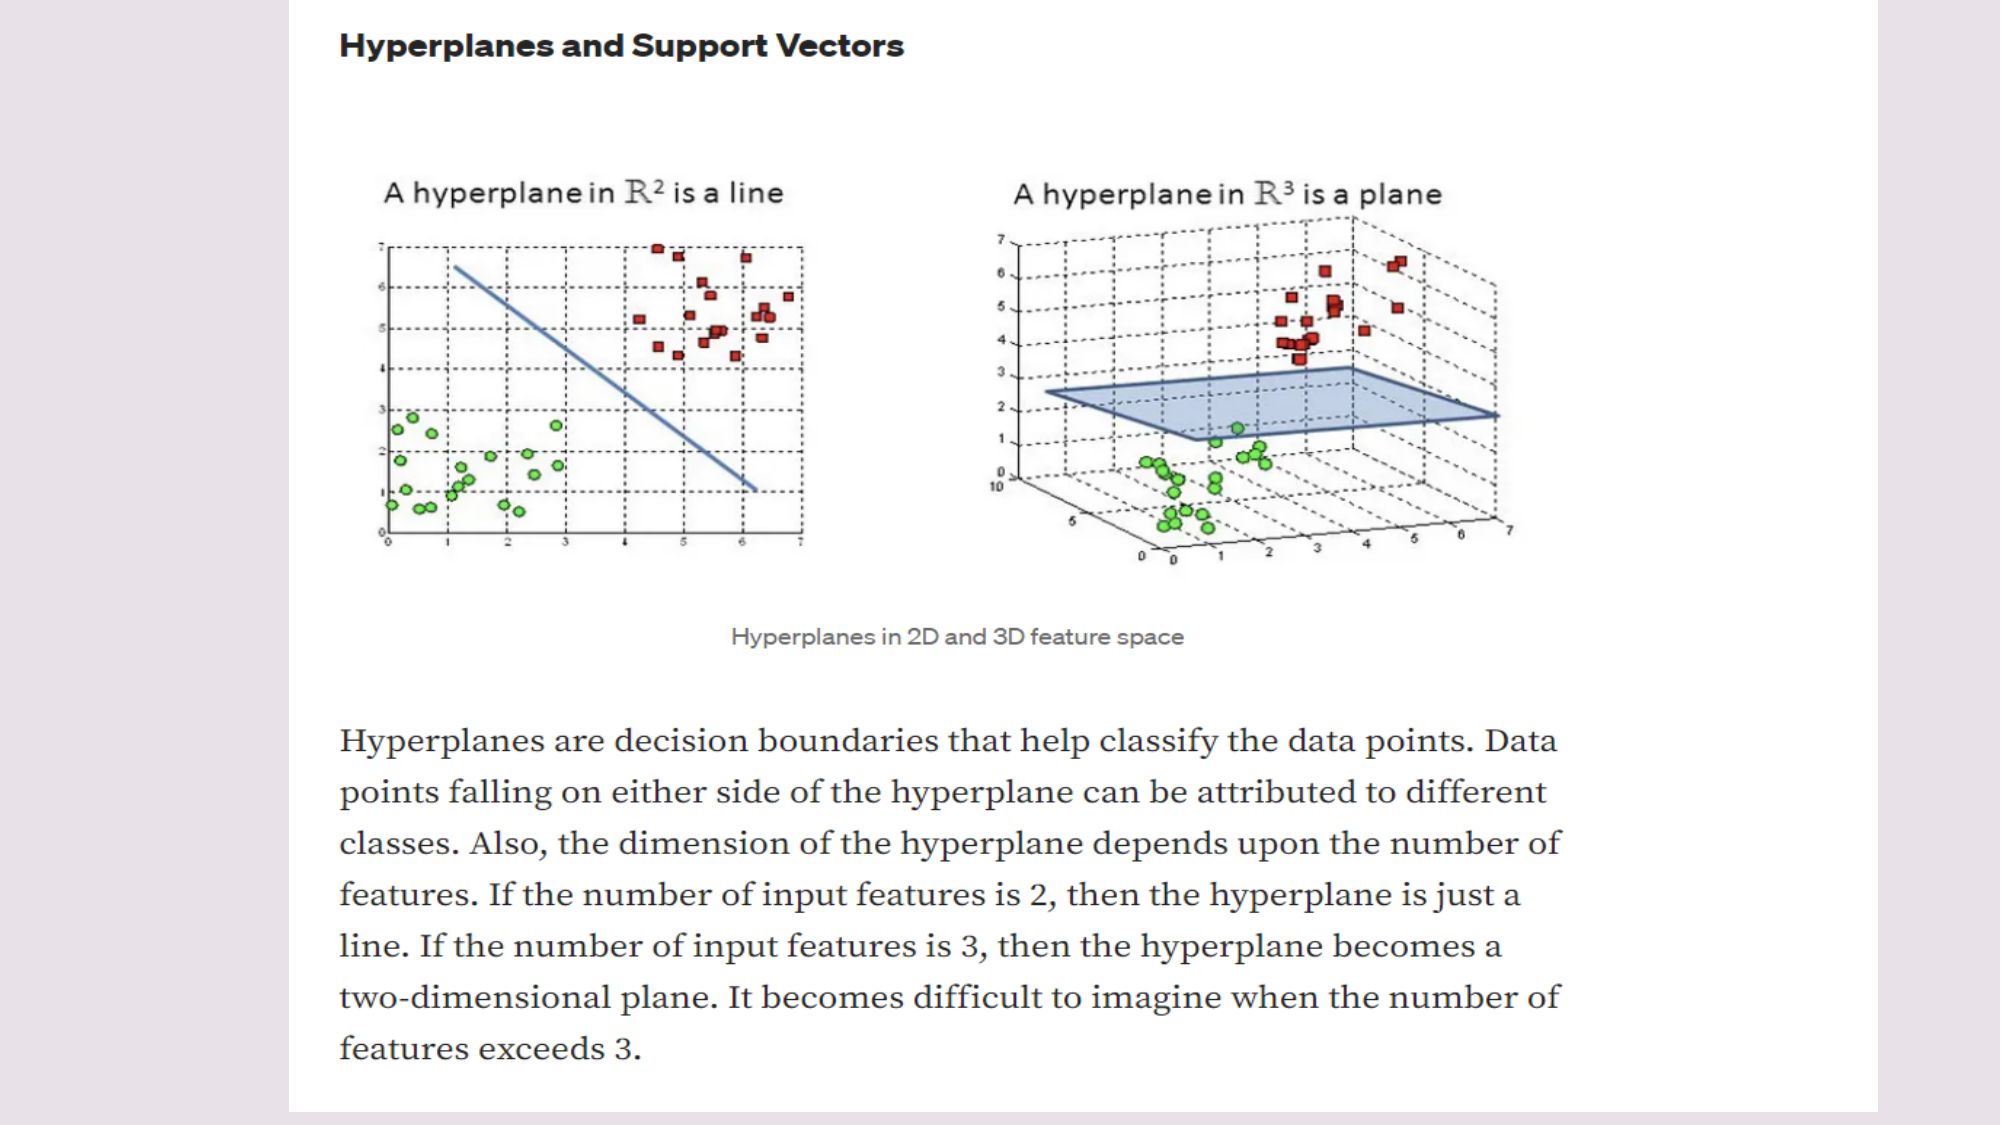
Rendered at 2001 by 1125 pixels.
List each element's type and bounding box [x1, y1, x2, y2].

picture [289, 0, 1878, 1112]
